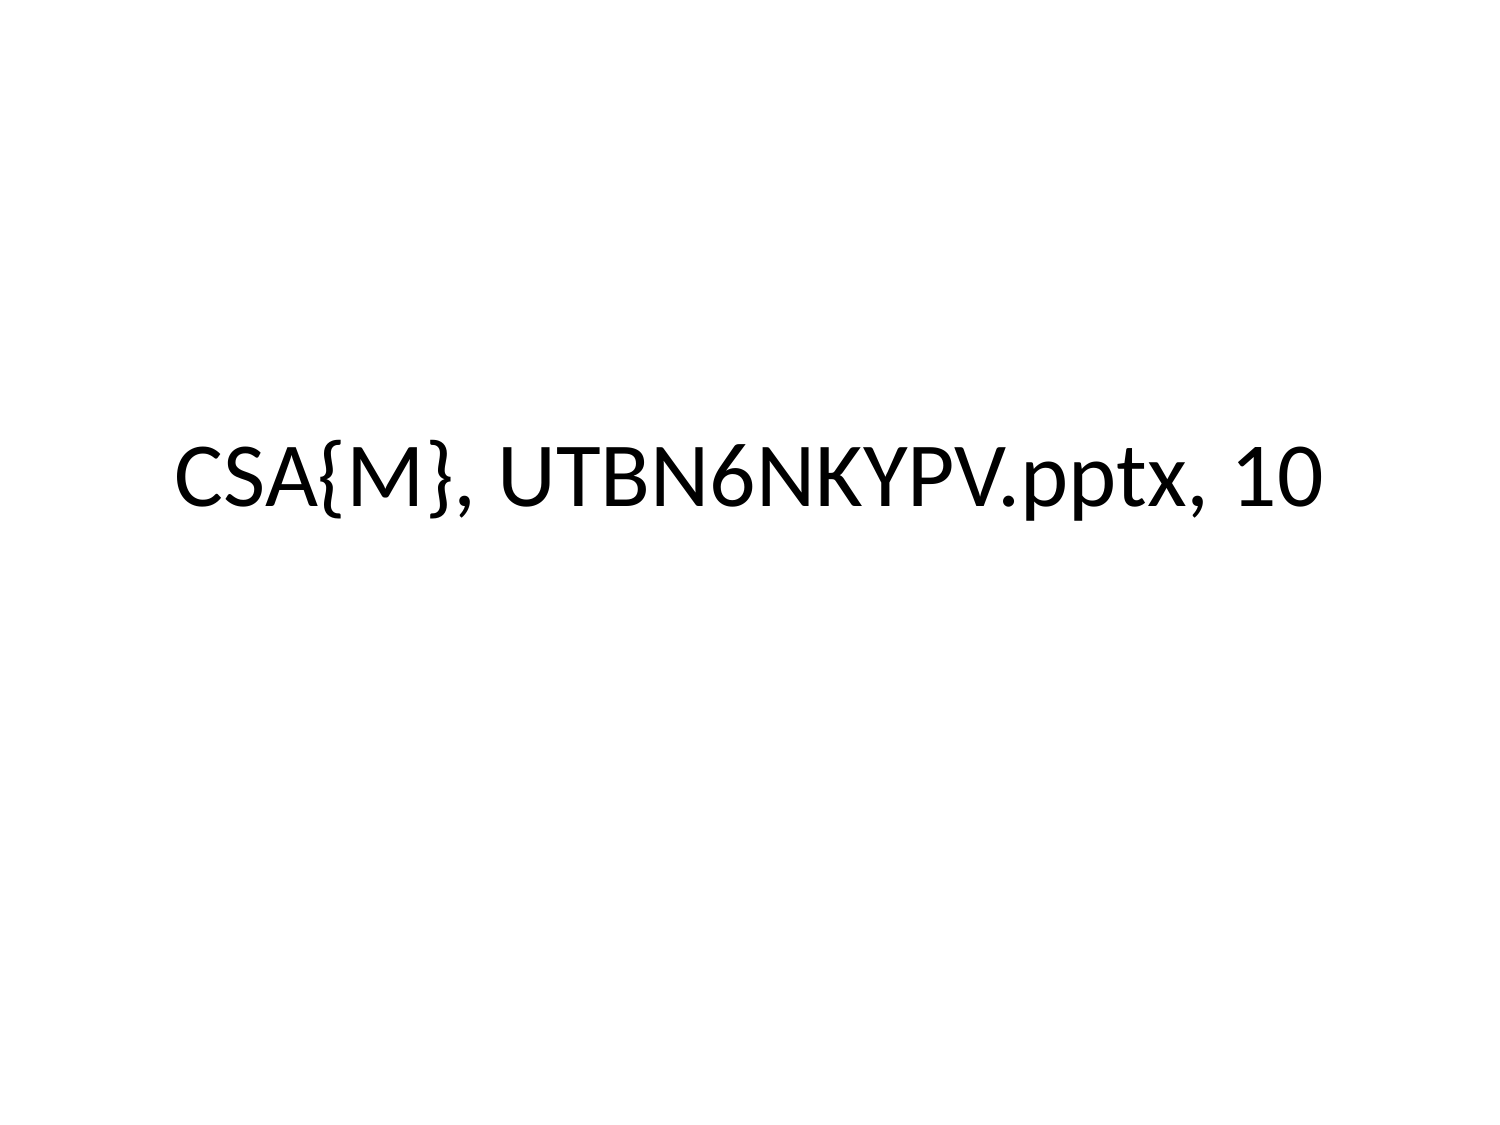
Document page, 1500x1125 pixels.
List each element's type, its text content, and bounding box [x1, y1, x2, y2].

title CSA{M}, UTBN6NKYPV.pptx, 10 [112, 349, 1388, 591]
